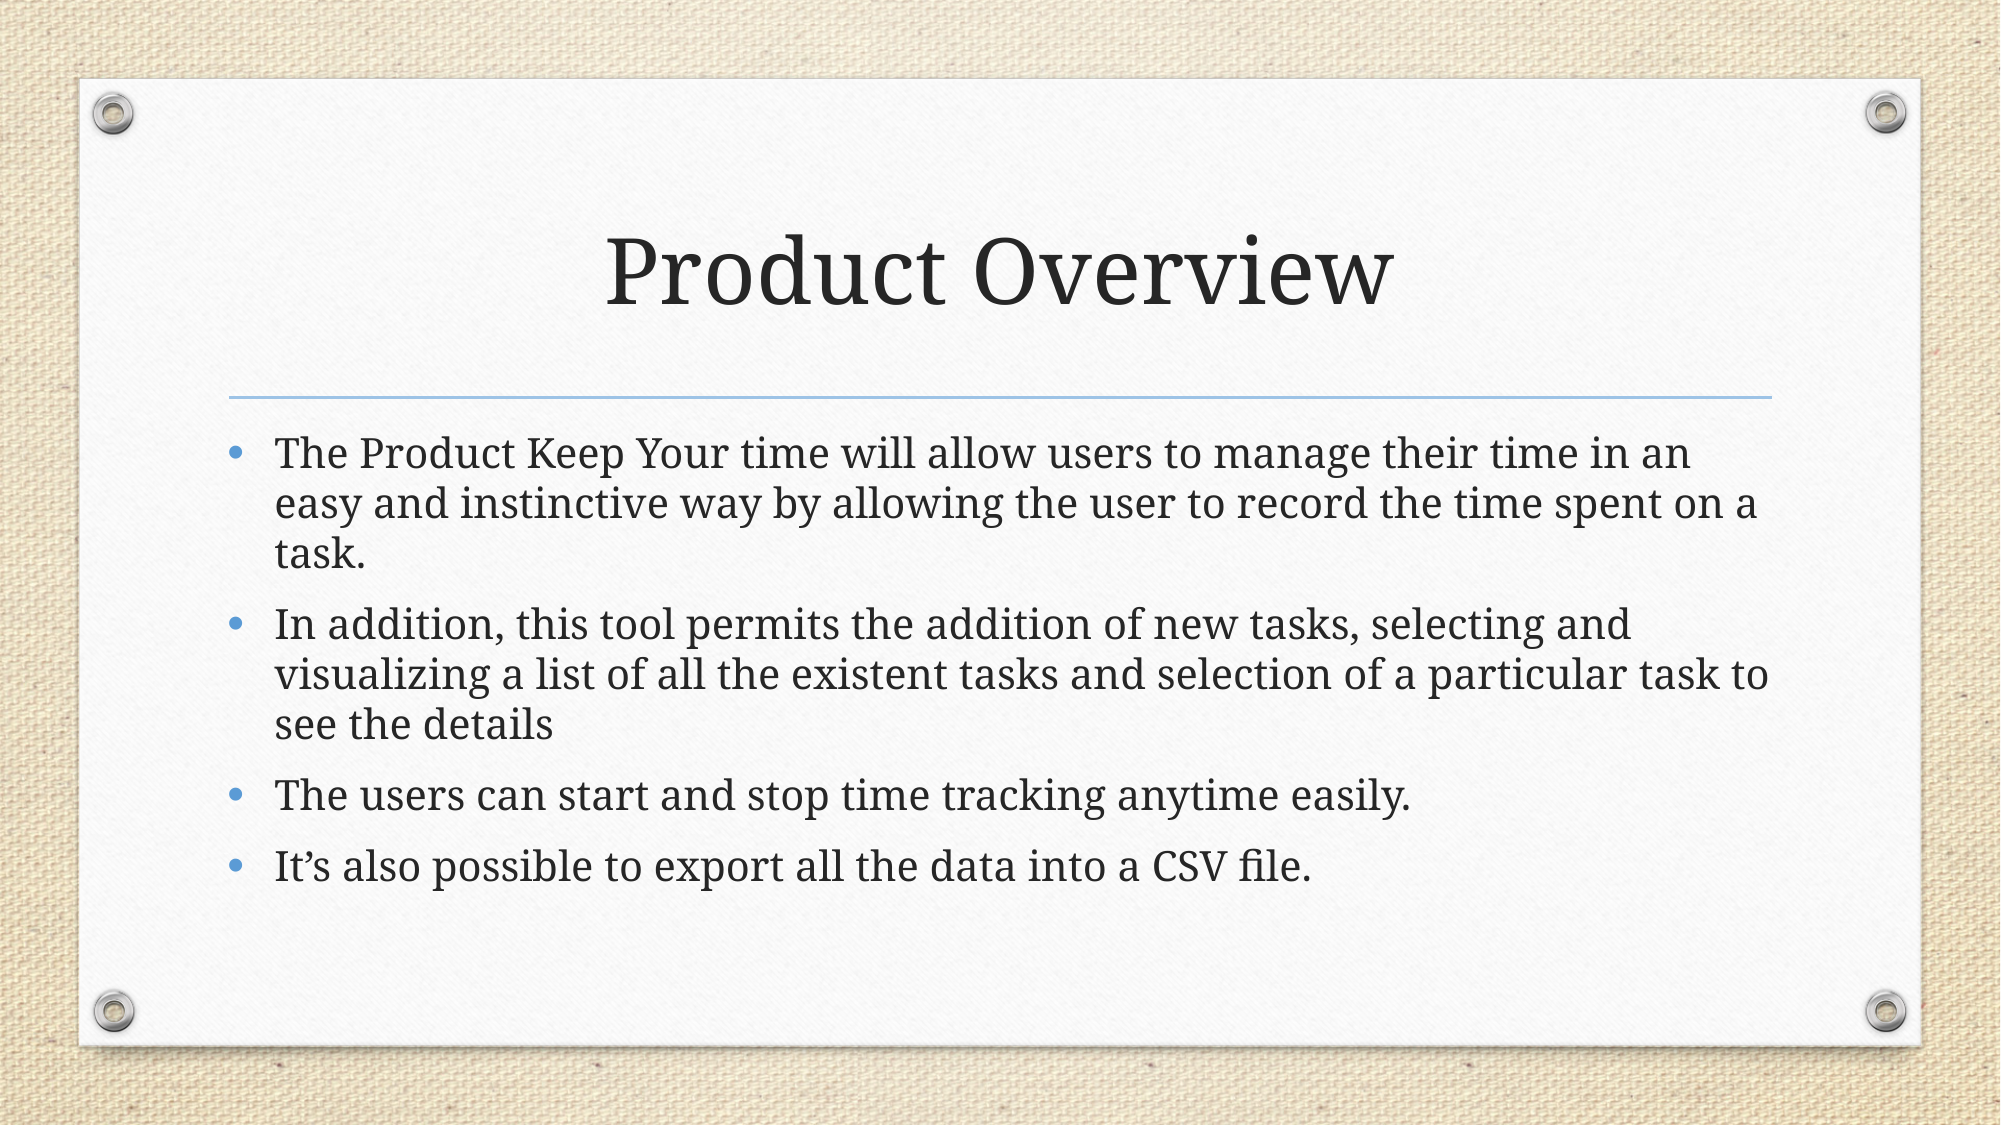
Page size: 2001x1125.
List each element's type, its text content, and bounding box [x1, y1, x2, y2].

picture [0, 0, 2001, 1125]
list The Product Keep Your time will allow users to manage their time in an easy and instinctive way by allowing the user to record the time spent on a task. In addition, this tool permits the addition of new tasks, selecting and visualizing a list of all the existent tasks and selection of a particular task to see the details The users can start and stop time tracking anytime easily. It’s also possible to export all the data into a CSV file. [212, 419, 1788, 964]
title Product Overview [212, 161, 1788, 375]
